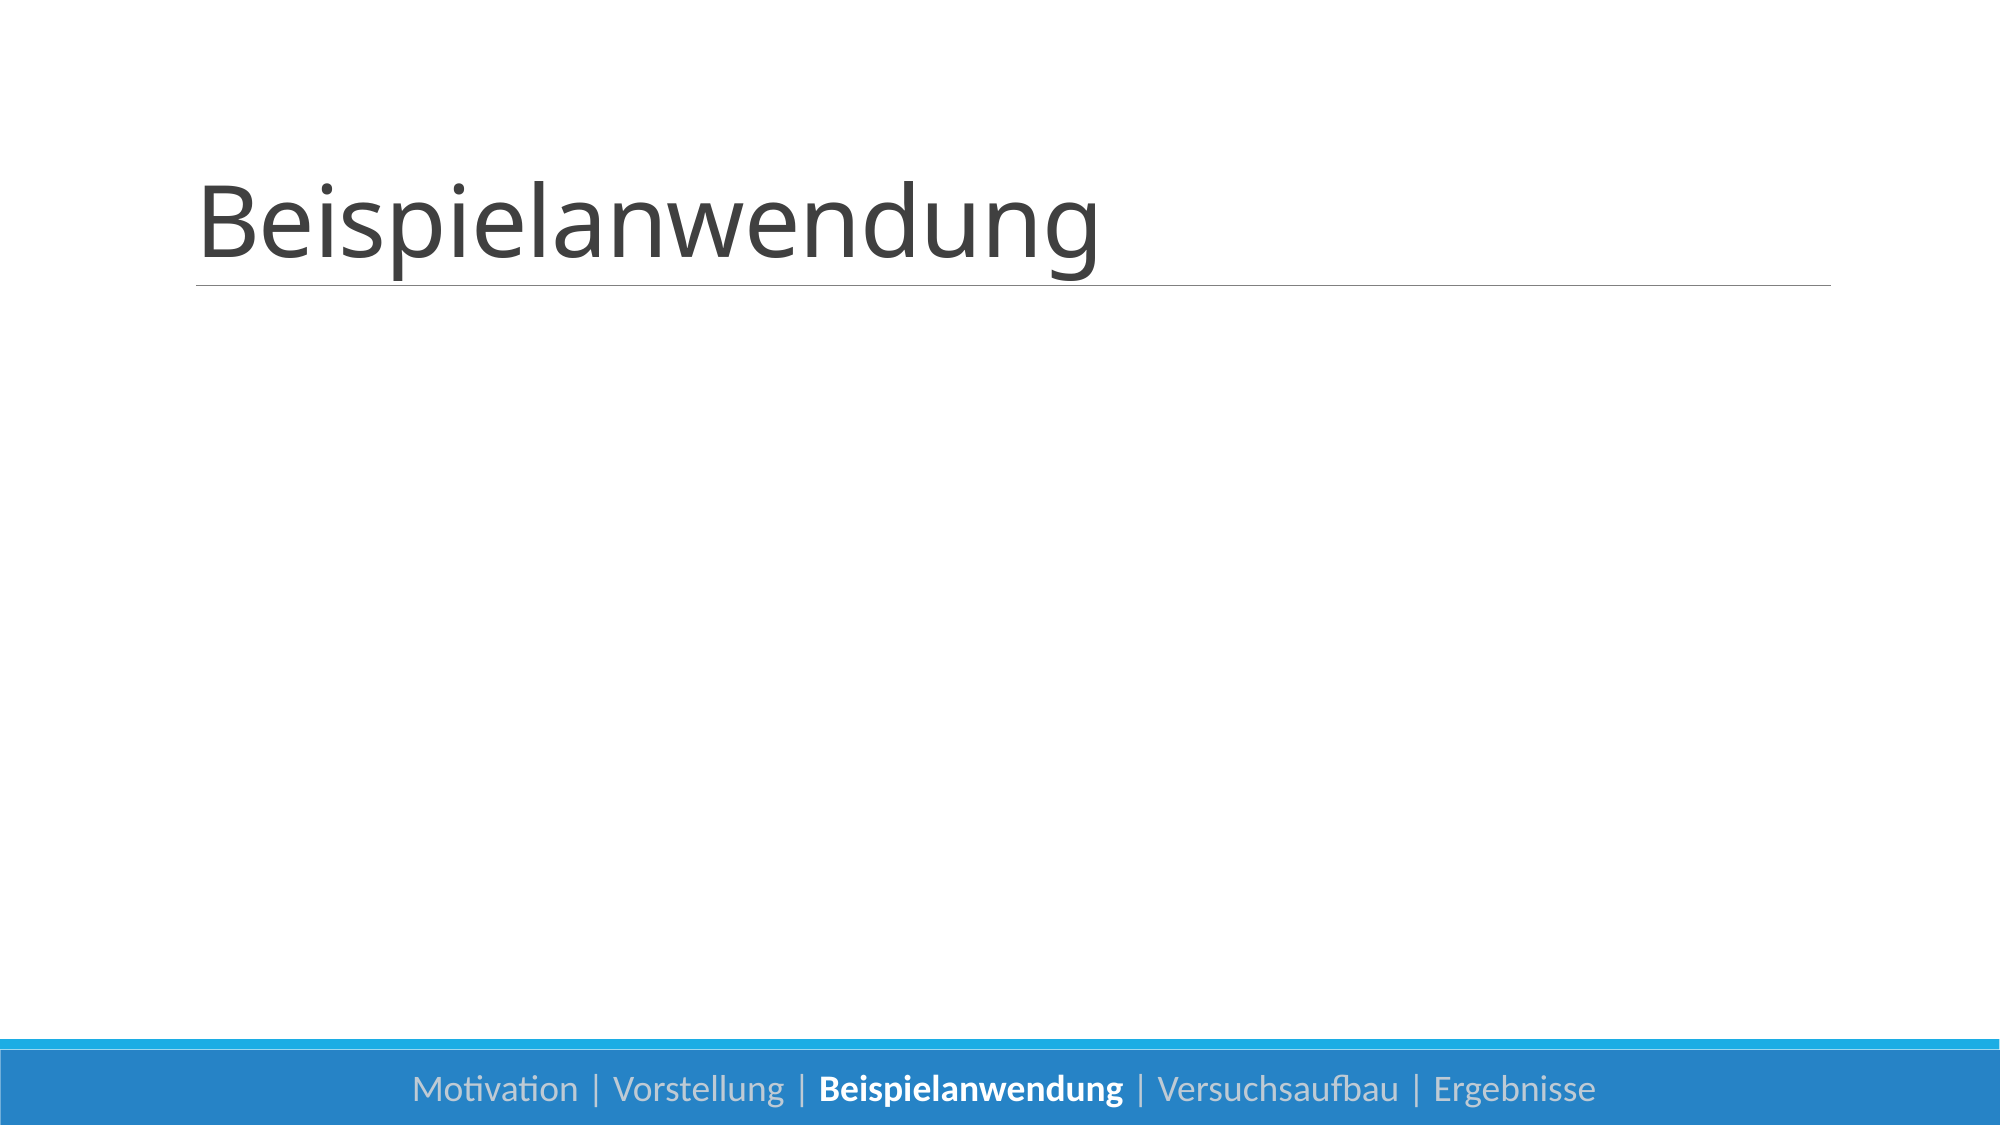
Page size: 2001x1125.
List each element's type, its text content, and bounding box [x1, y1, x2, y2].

text_box Motivation | Vorstellung | Beispielanwendung | Versuchsaufbau | Ergebnisse [397, 1056, 1613, 1117]
title Beispielanwendung [180, 47, 1830, 285]
